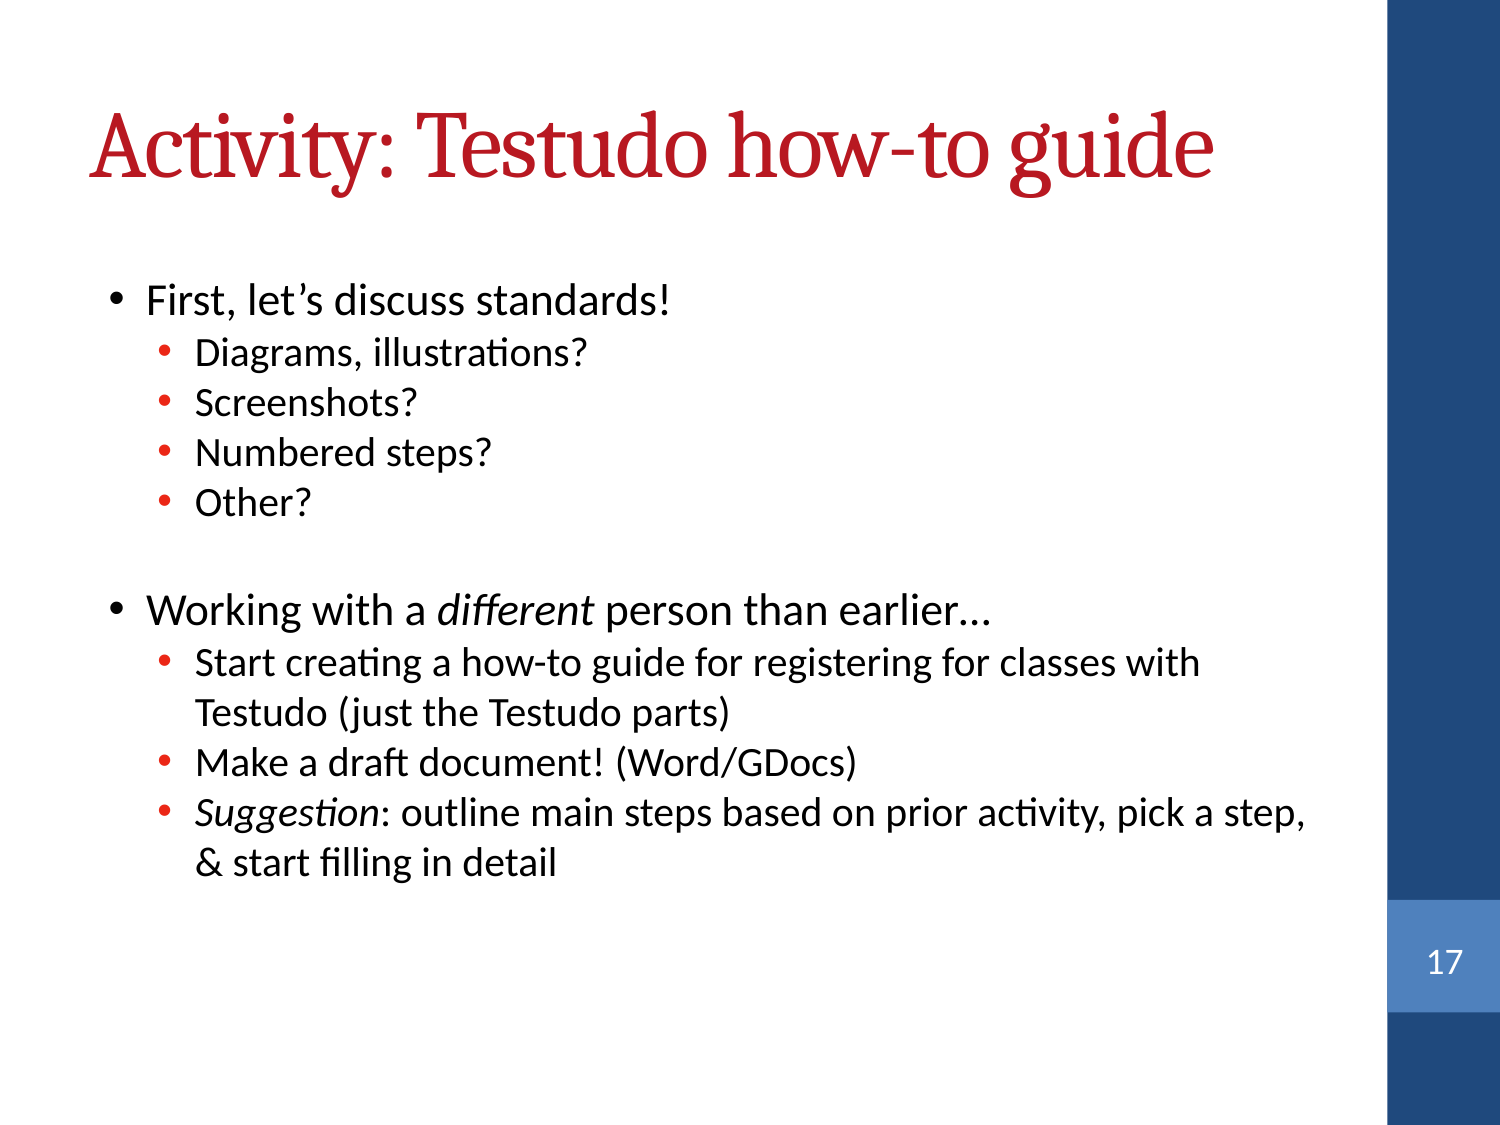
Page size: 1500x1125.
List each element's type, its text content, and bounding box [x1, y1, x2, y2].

text_box First, let’s discuss standards! Diagrams, illustrations? Screenshots? Numbered steps? Other? Working with a different person than earlier… Start creating a how-to guide for registering for classes with Testudo (just the Testudo parts) Make a draft document! (Word/GDocs) Suggestion: outline main steps based on prior activity, pick a step, & start filling in detail [74, 262, 1325, 1050]
text_box <number> [1399, 926, 1490, 992]
text_box Activity: Testudo how-to guide [74, 45, 1325, 233]
